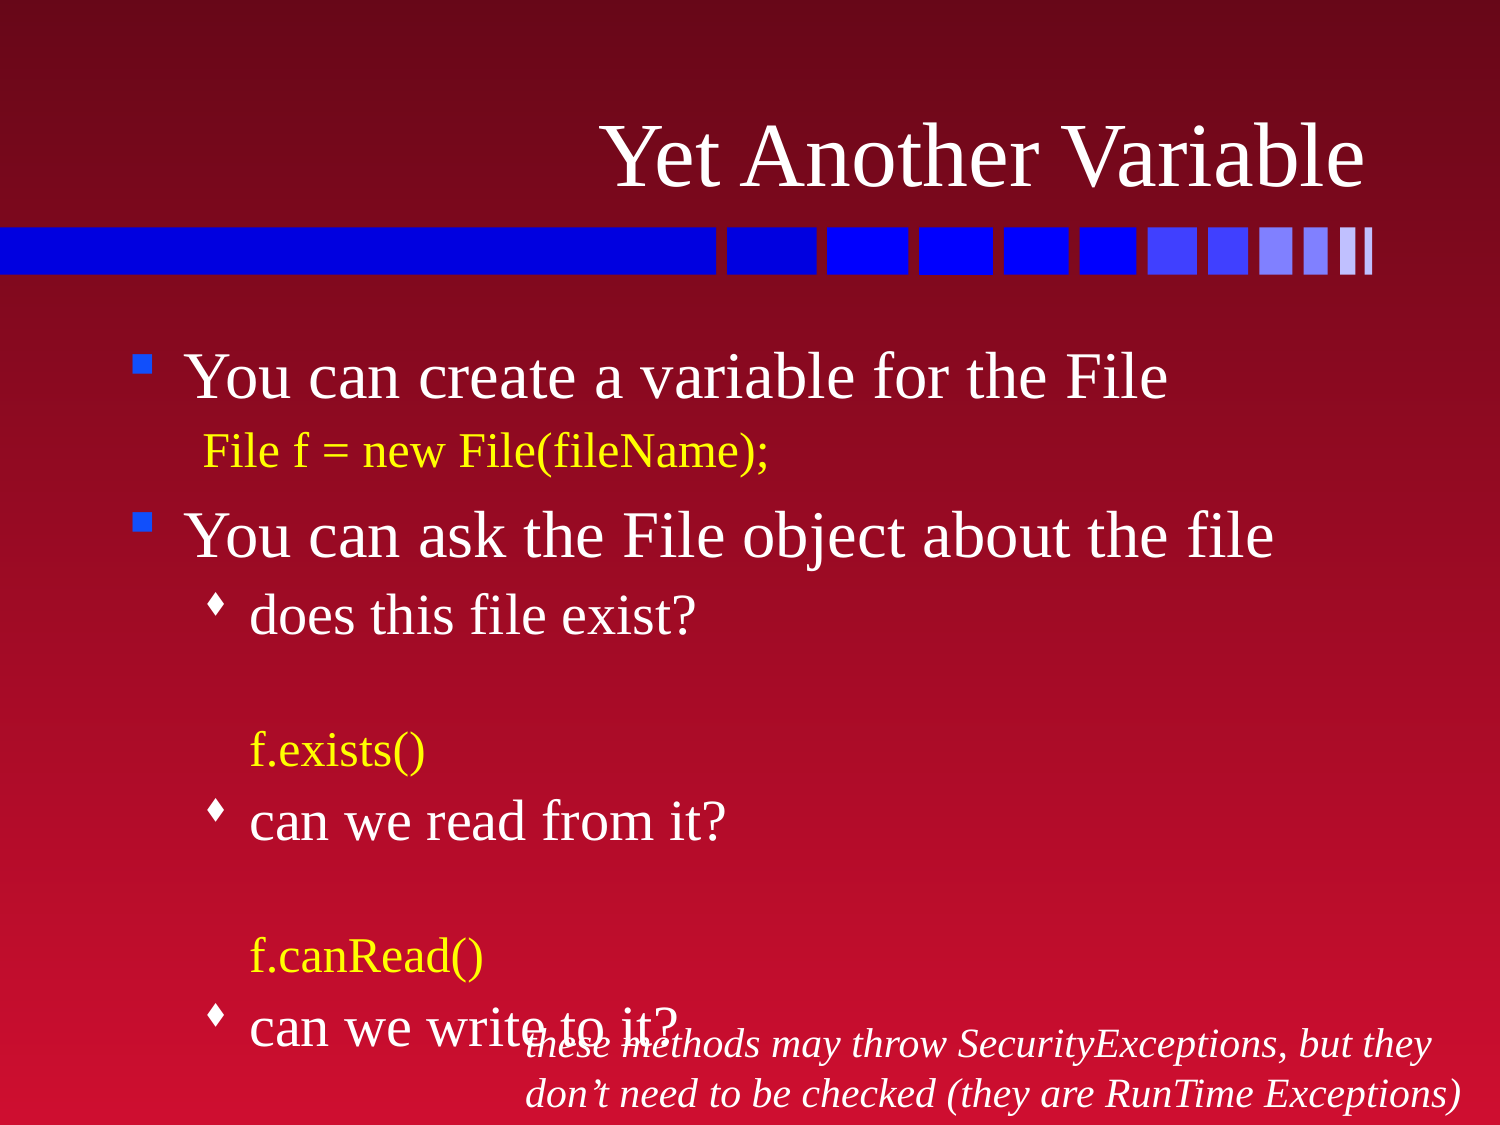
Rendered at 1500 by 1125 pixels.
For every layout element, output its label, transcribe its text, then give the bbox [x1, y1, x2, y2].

text_box these methods may throw SecurityExceptions, but they don’t need to be checked (they are RunTime Exceptions) [510, 1008, 1500, 1124]
list You can create a variable for the File File f = new File(fileName); You can ask the File object about the file does this file exist? f.exists() can we read from it? f.canRead() can we write to it? f.canWrite() is it a folder/directory? f.isDirectory() and more [111, 324, 1388, 1001]
title Yet Another Variable [109, 27, 1383, 213]
